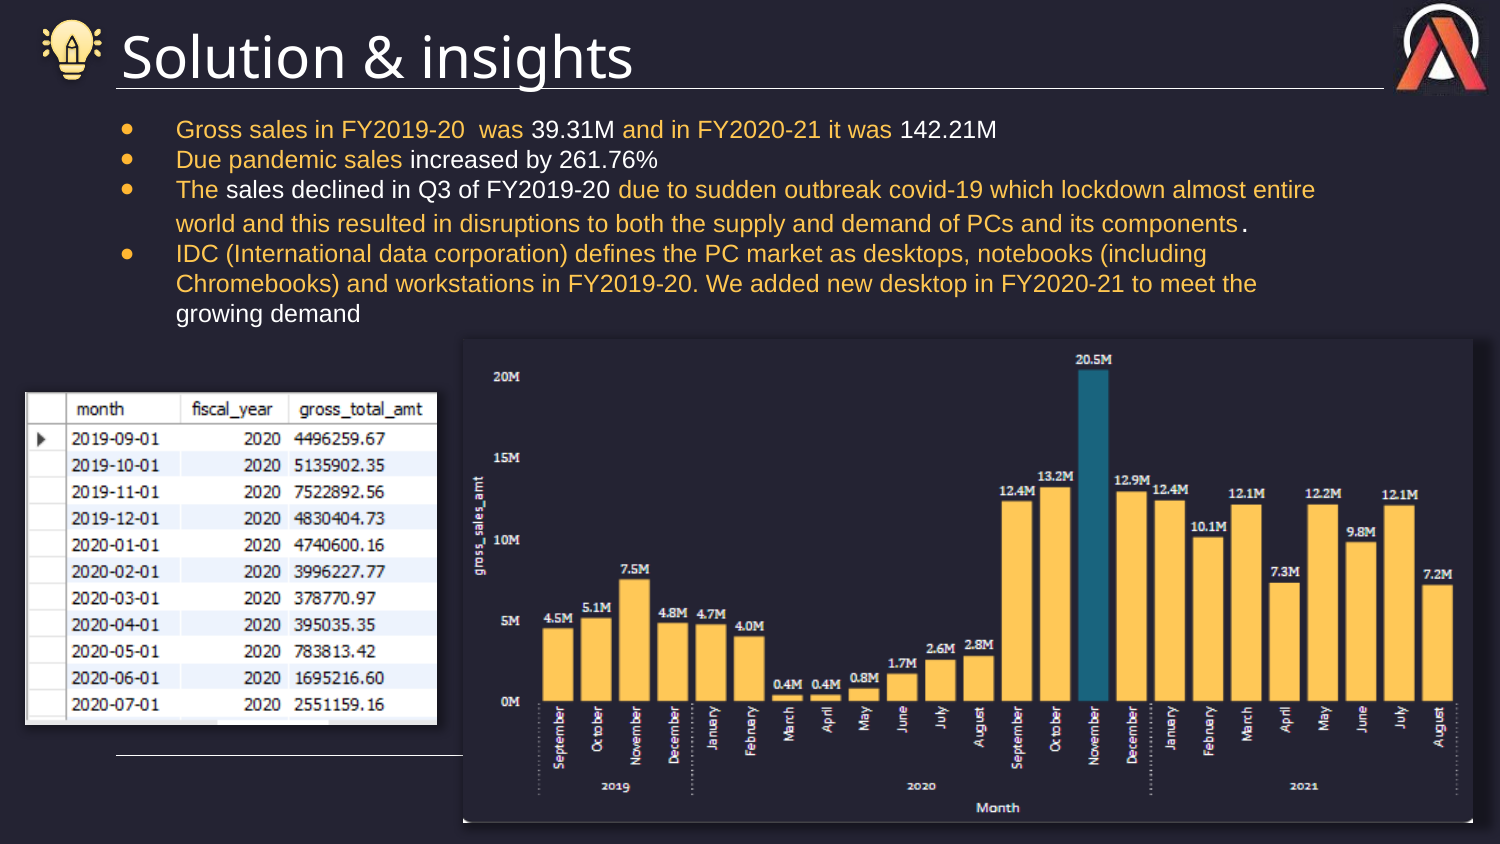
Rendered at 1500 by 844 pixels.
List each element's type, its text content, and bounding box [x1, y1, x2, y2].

text_box Solution & insights [106, 5, 1373, 105]
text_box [42, 20, 102, 80]
picture [462, 338, 1473, 823]
picture [1392, 0, 1489, 96]
subtitle Gross sales in FY2019-20 was 39.31M and in FY2020-21 it was 142.21M Due pandemic sales increased by 261.76% The sales declined in Q3 of FY2019-20 due to sudden outbreak covid-19 which lockdown almost entire world and this resulted in disruptions to both the supply and demand of PCs and its components. IDC (International data corporation) defines the PC market as desktops, notebooks (including Chromebooks) and workstations in FY2019-20. We added new desktop in FY2020-21 to meet the growing demand [85, 98, 1350, 437]
picture [25, 391, 437, 726]
